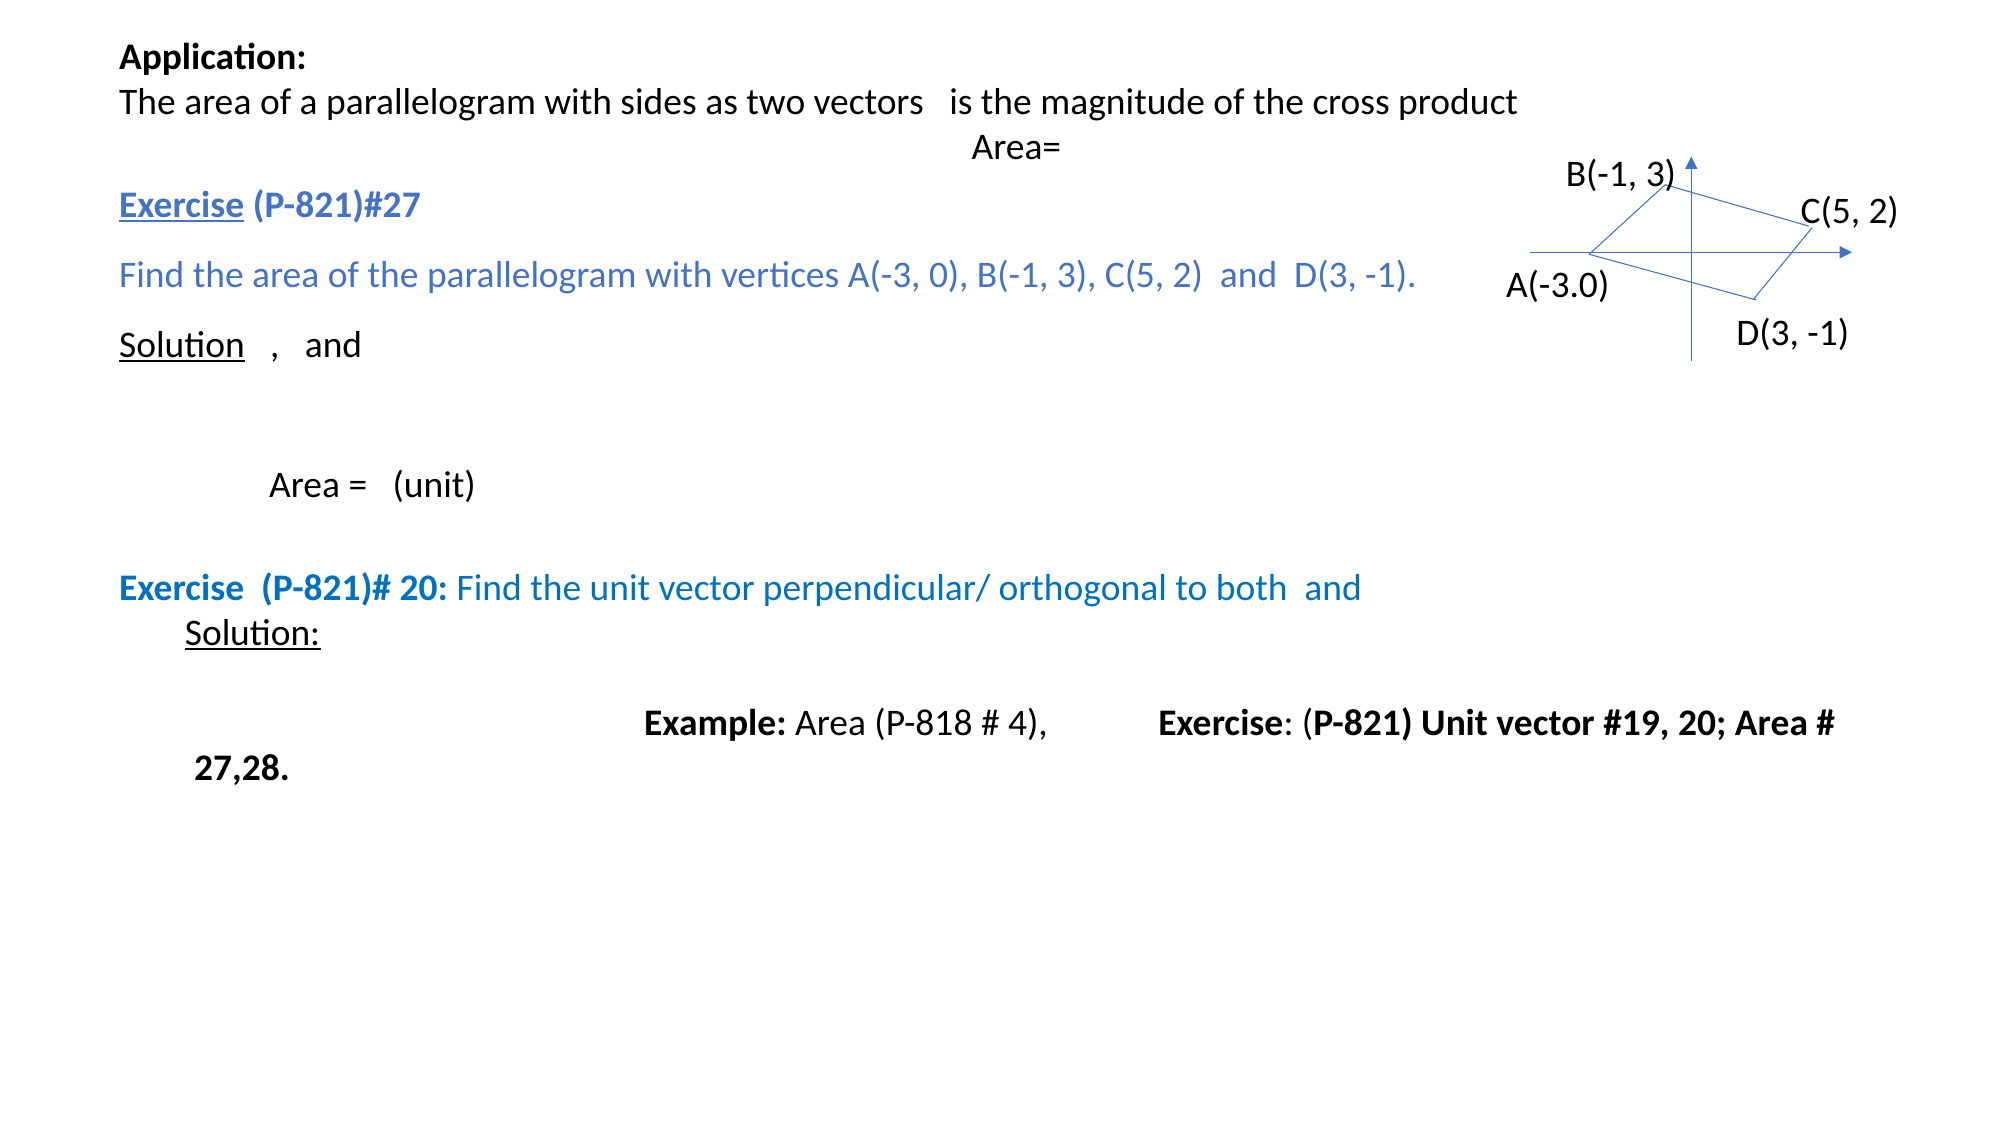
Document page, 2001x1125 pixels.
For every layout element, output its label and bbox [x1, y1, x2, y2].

text_box [1491, 141, 1930, 361]
